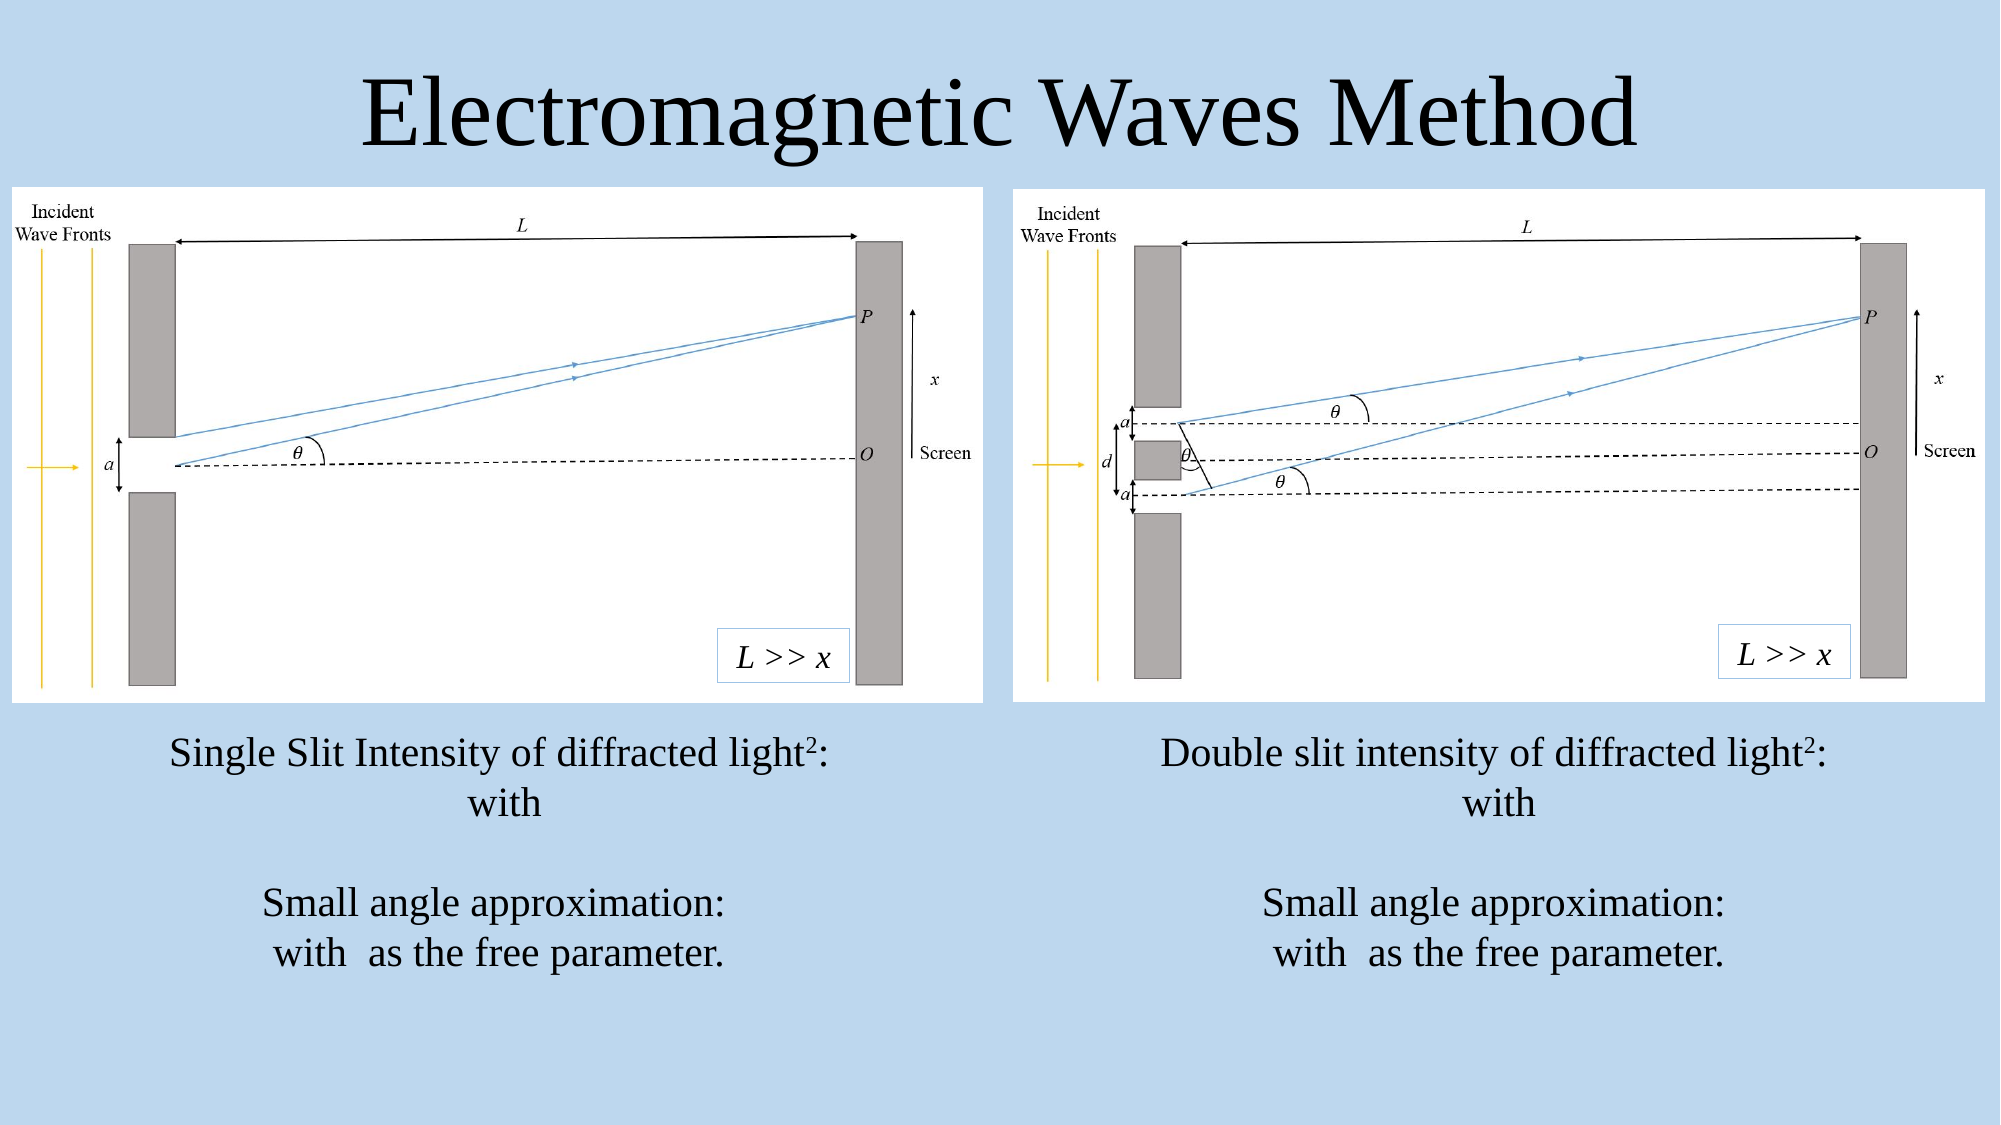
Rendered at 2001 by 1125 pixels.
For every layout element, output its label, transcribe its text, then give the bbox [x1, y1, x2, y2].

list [12, 187, 984, 703]
title Electromagnetic Waves Method [137, 10, 1863, 175]
picture [1013, 189, 1985, 703]
